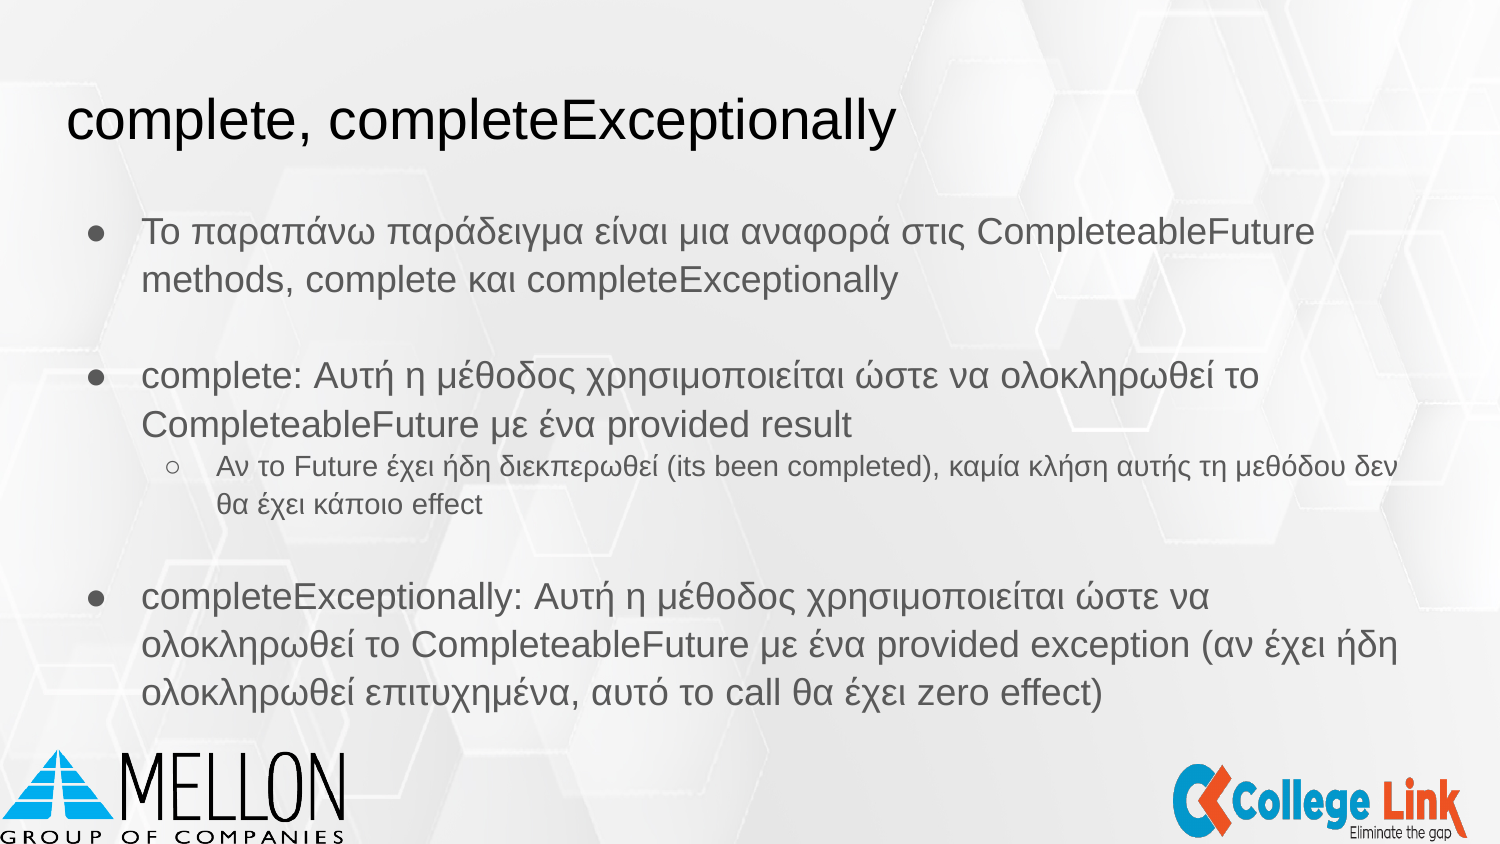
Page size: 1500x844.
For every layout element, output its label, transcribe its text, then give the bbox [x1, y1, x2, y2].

title complete, completeExceptionally [51, 72, 1449, 167]
list Το παραπάνω παράδειγμα είναι μια αναφορά στις CompleteableFuture methods, complete και completeExceptionally complete: Αυτή η μέθοδος χρησιμοποιείται ώστε να ολοκληρωθεί το CompleteableFuture με ένα provided result Αν το Future έχει ήδη διεκπερωθεί (its been completed), καμία κλήση αυτής τη μεθόδου δεν θα έχει κάποιο effect completeExceptionally: Αυτή η μέθοδος χρησιμοποιείται ώστε να ολοκληρωθεί το CompleteableFuture με ένα provided exception (αν έχει ήδη ολοκληρωθεί επιτυχημένα, αυτό το call θα έχει zero effect) [51, 189, 1449, 750]
picture [0, 0, 1500, 844]
